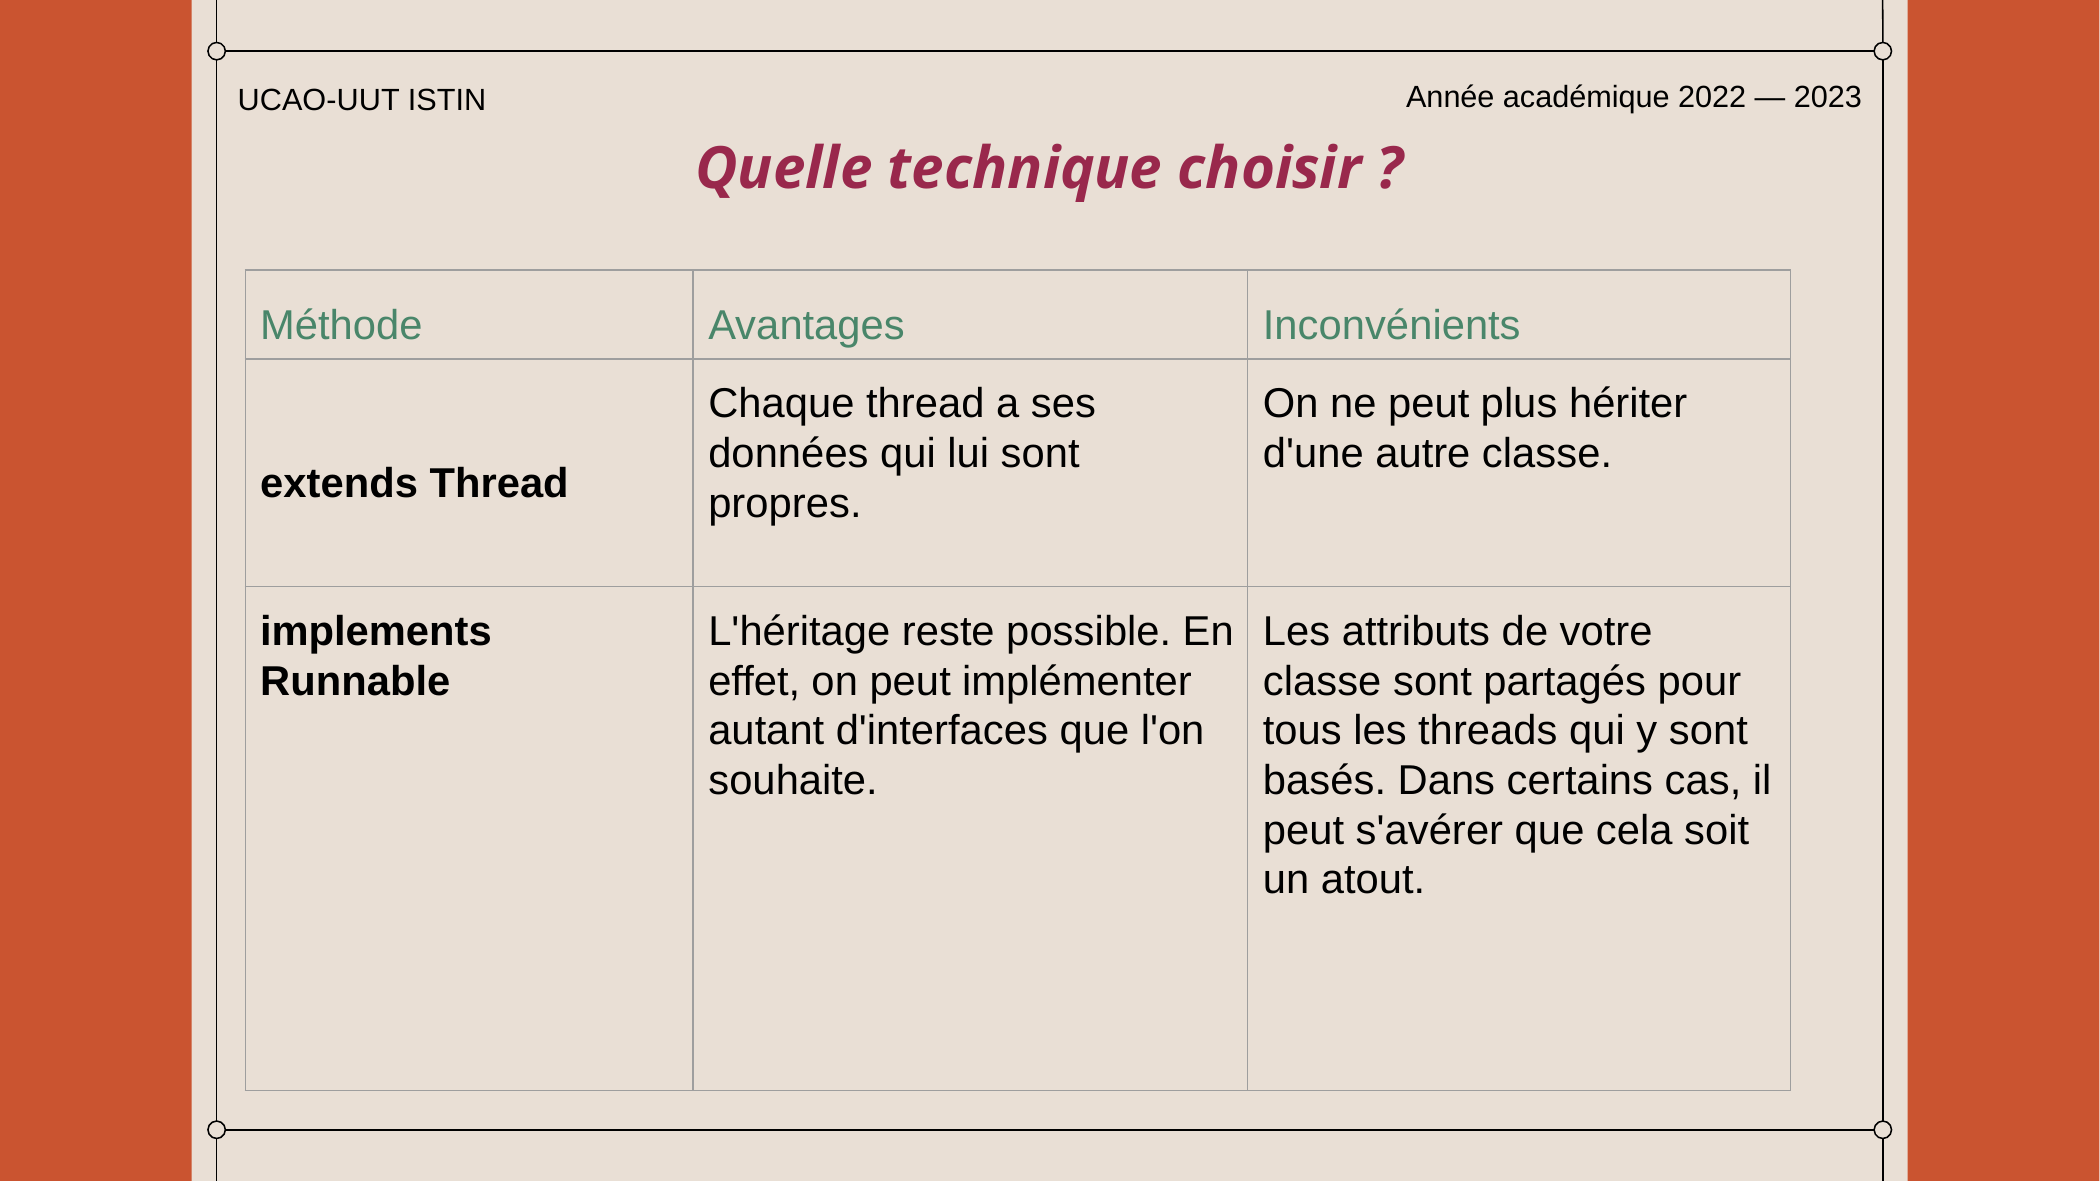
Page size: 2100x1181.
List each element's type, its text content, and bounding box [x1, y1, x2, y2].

table_header Inconvénients [1248, 271, 1790, 358]
table_cell Les attributs de votre classe sont partagés pour tous les threads qui y sont basés. Dans certains cas, il peut s'avérer que cela soit un atout. [1248, 587, 1790, 1090]
subtitle Année académique 2022 — 2023 [1349, 58, 1881, 123]
text_box Quelle technique choisir ? [276, 123, 1823, 208]
table_header Avantages [694, 271, 1247, 358]
table_cell implements Runnable [246, 587, 692, 1090]
subtitle UCAO-UUT ISTIN [219, 61, 591, 126]
table_cell Chaque thread a ses données qui lui sont propres. [694, 360, 1247, 586]
table_cell L'héritage reste possible. En effet, on peut implémenter autant d'interfaces que l'on souhaite. [694, 587, 1247, 1090]
table_header Méthode [246, 271, 692, 358]
table_cell On ne peut plus hériter d'une autre classe. [1248, 360, 1790, 586]
table_cell extends Thread [246, 360, 692, 586]
